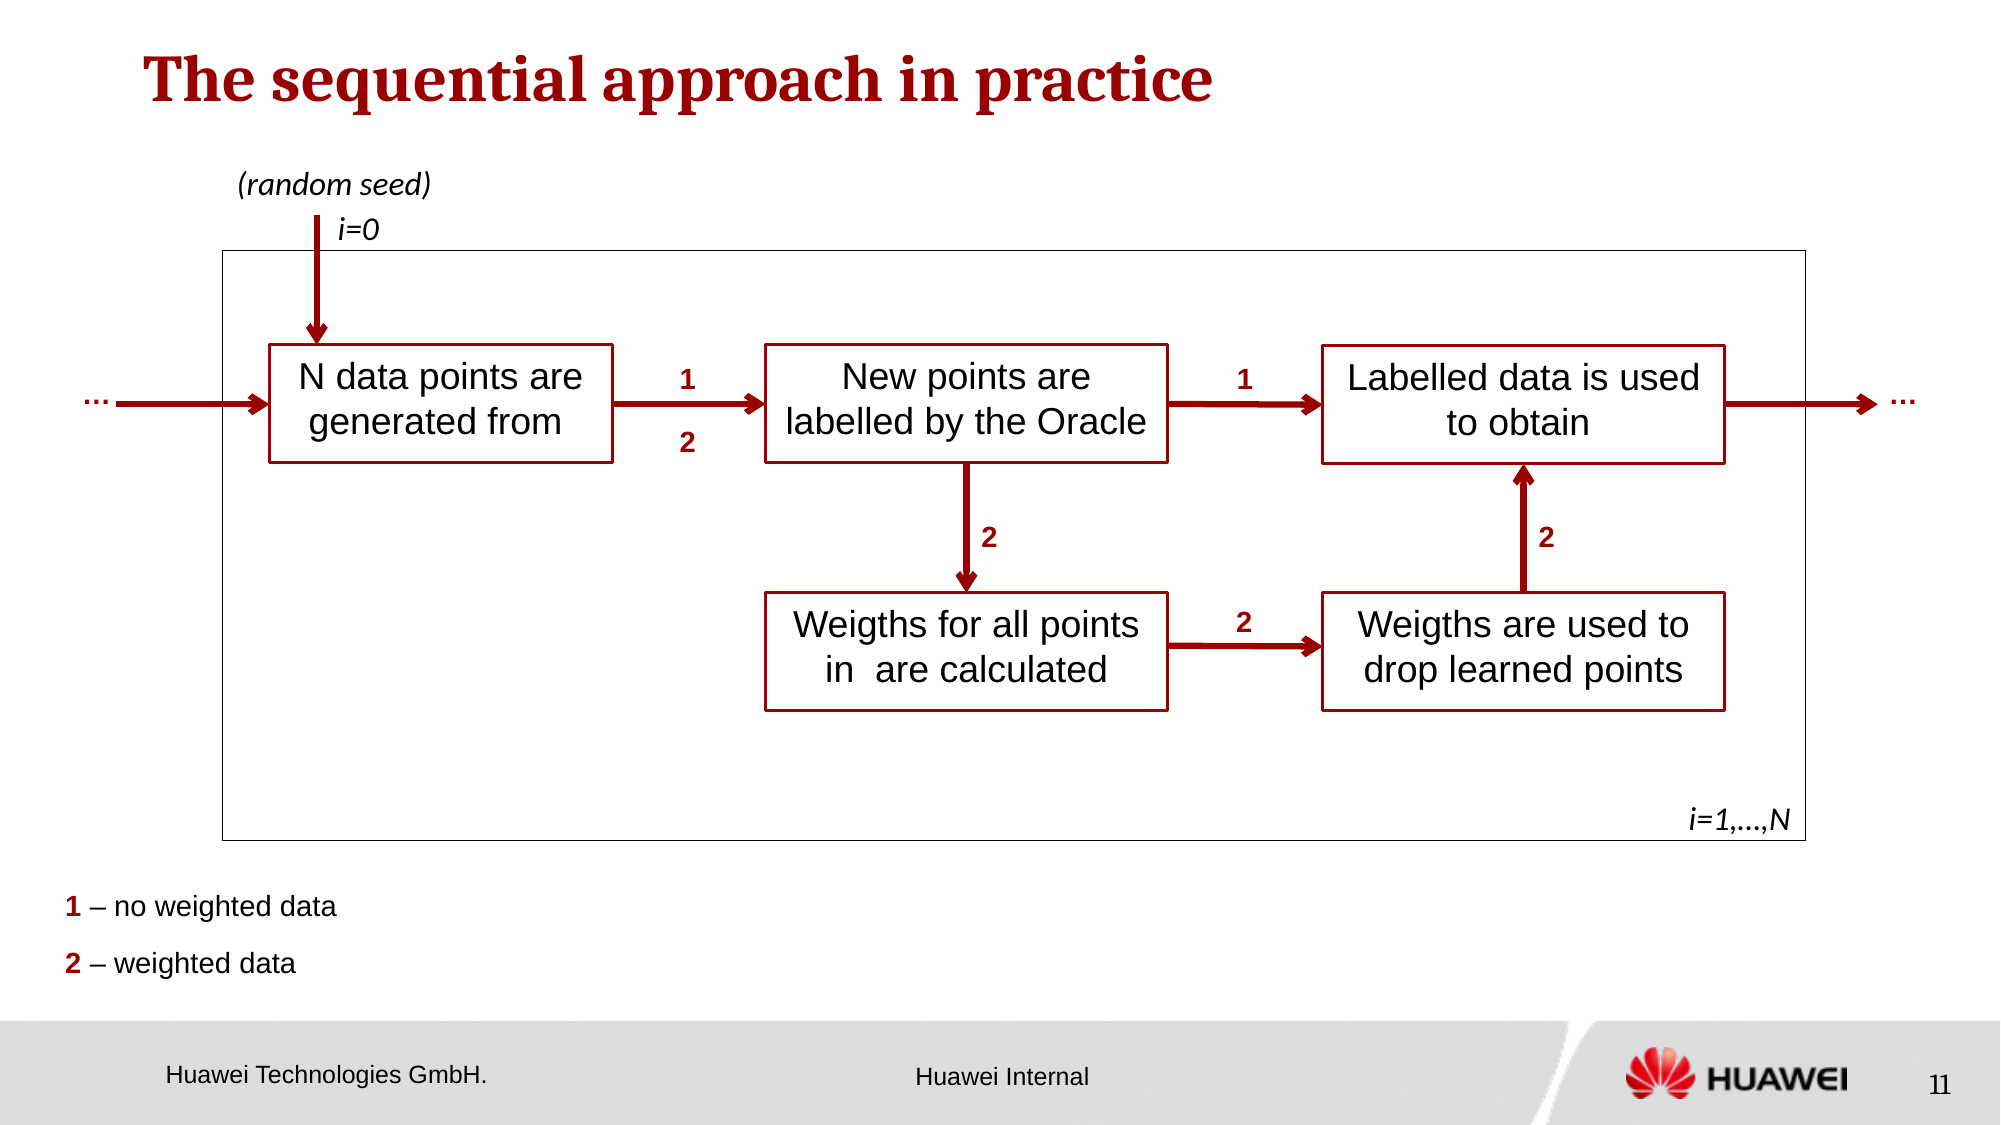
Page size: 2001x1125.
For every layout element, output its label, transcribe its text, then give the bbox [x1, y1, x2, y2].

title The sequential approach in practice [143, 0, 1869, 148]
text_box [49, 148, 1934, 988]
picture [0, 1021, 2001, 1125]
